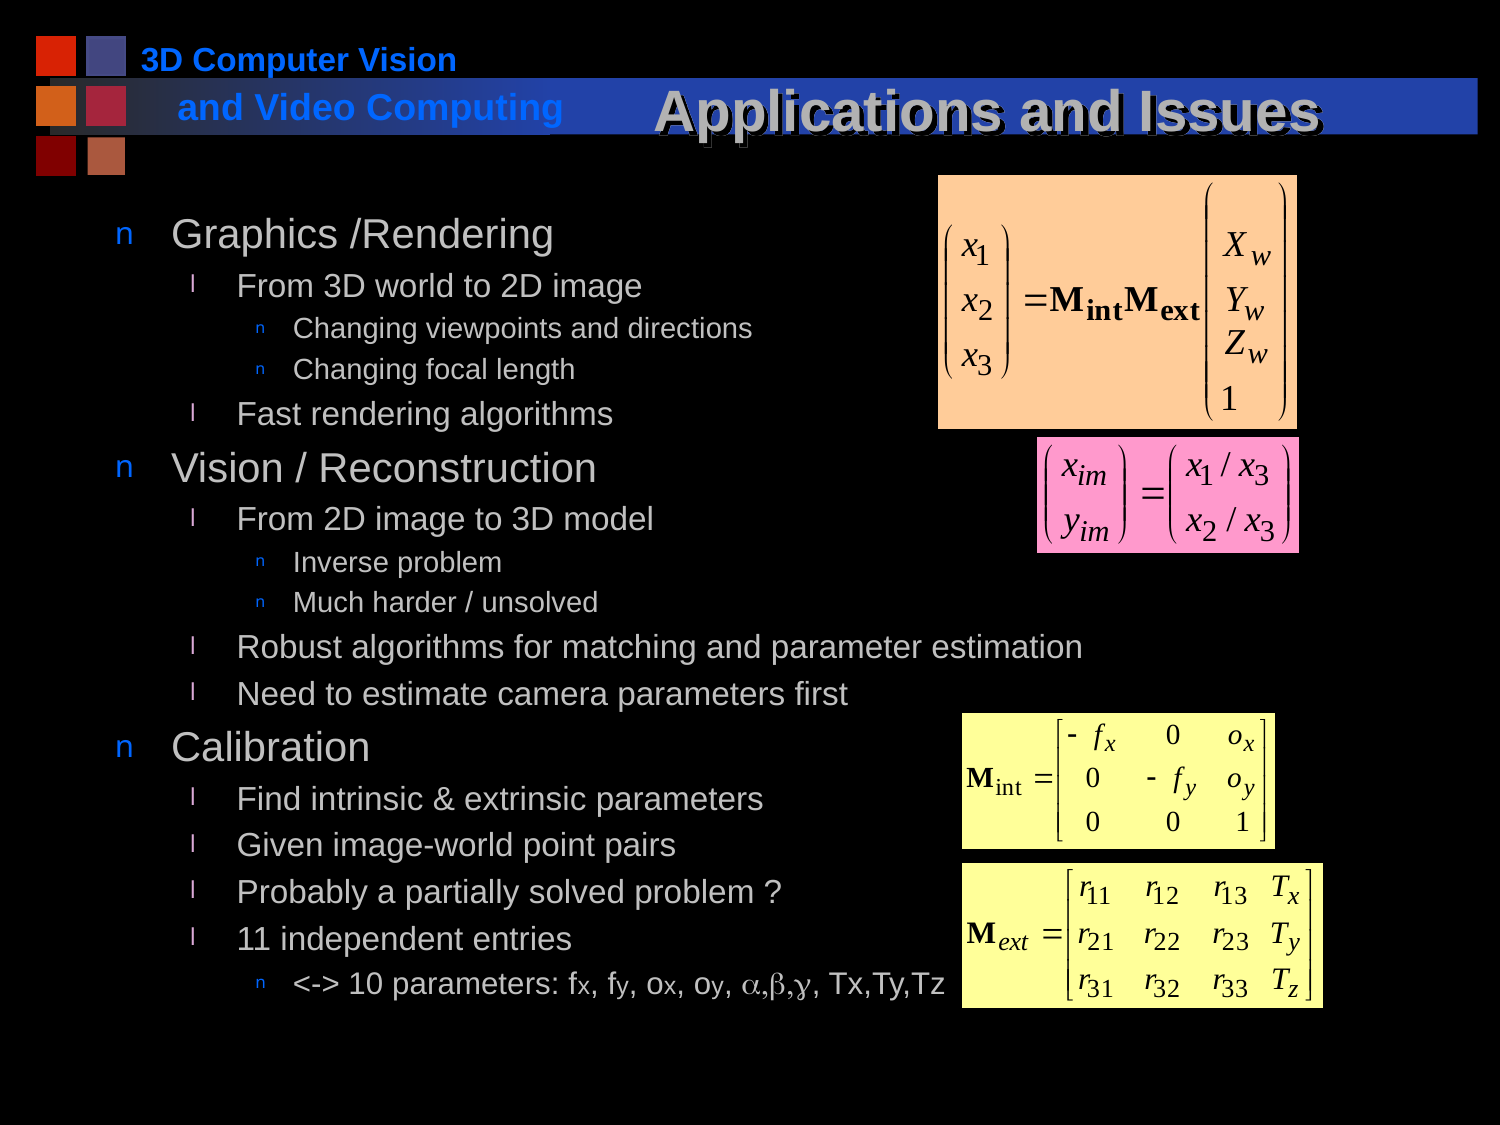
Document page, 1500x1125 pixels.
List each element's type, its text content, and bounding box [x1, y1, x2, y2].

list Graphics /Rendering From 3D world to 2D image Changing viewpoints and directions Changing focal length Fast rendering algorithms Vision / Reconstruction From 2D image to 3D model Inverse problem Much harder / unsolved Robust algorithms for matching and parameter estimation Need to estimate camera parameters first Calibration Find intrinsic & extrinsic parameters Given image-world point pairs Probably a partially solved problem ? 11 independent entries <-> 10 parameters: fx, fy, ox, oy, a,b,g, Tx,Ty,Tz [99, 199, 1388, 1051]
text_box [937, 174, 1297, 430]
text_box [962, 712, 1276, 849]
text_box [962, 862, 1324, 1009]
title Applications and Issues [561, 49, 1413, 151]
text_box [1037, 437, 1300, 553]
